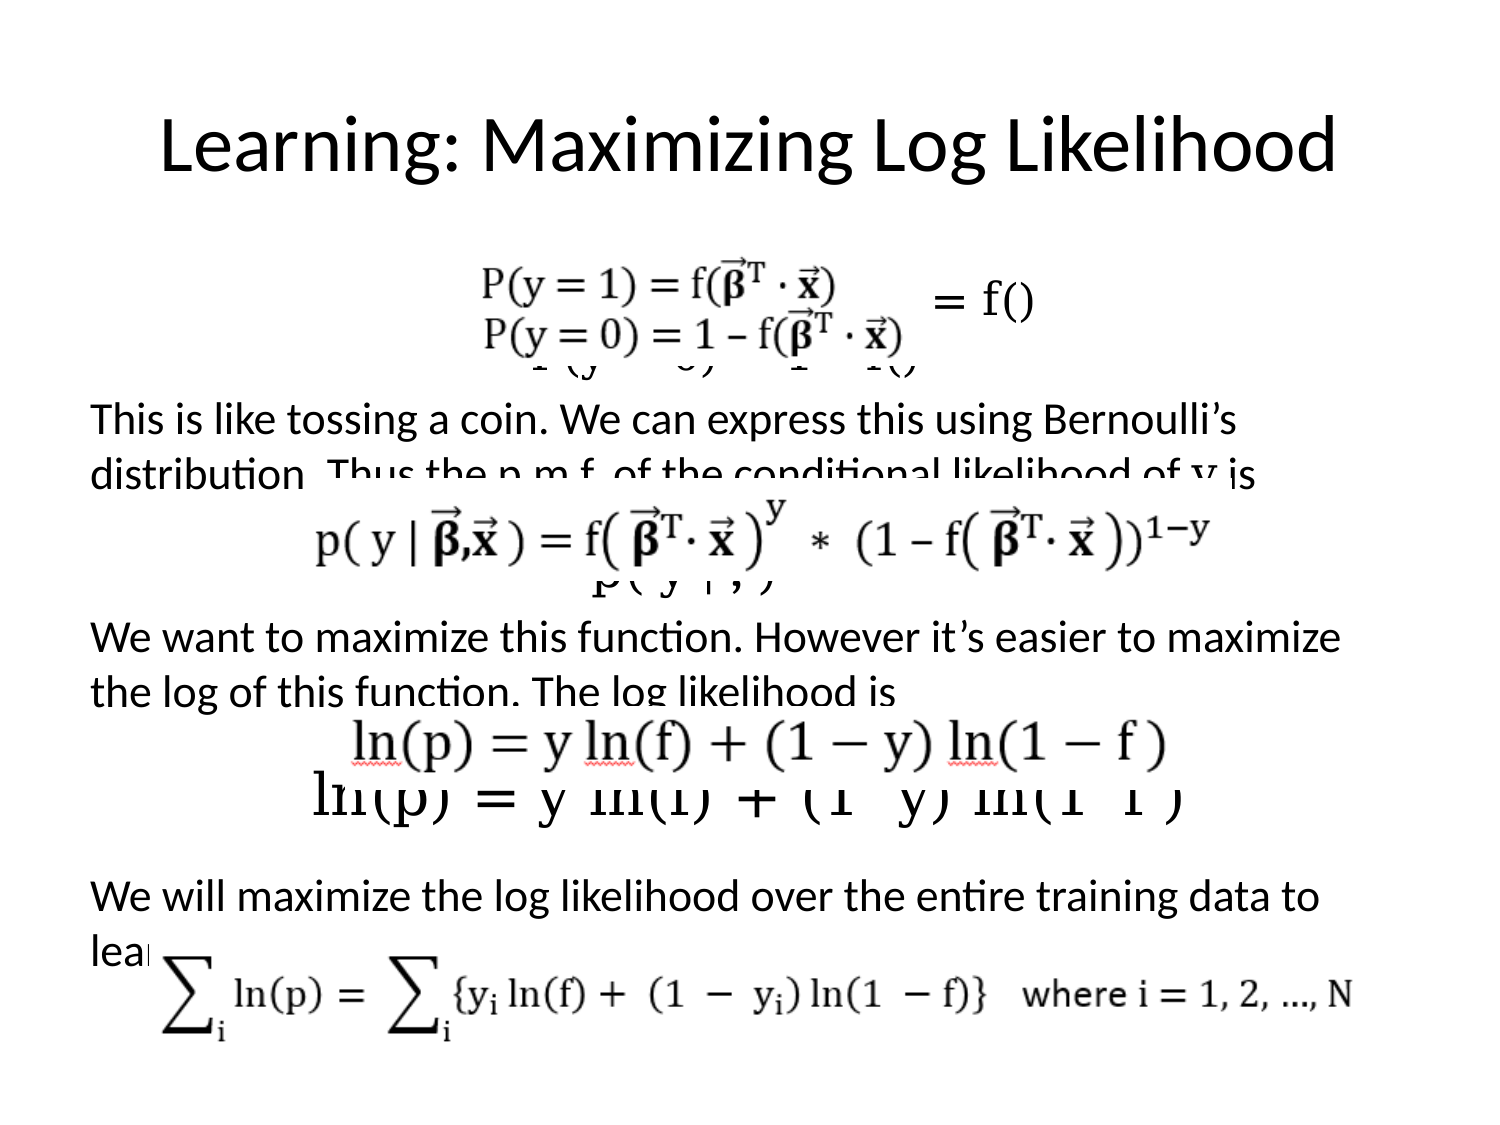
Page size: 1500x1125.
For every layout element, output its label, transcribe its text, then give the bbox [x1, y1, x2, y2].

picture [345, 706, 1194, 790]
picture [466, 248, 926, 367]
picture [148, 933, 1390, 1092]
title Learning: Maximizing Log Likelihood [75, 45, 1425, 233]
picture [306, 478, 1233, 581]
